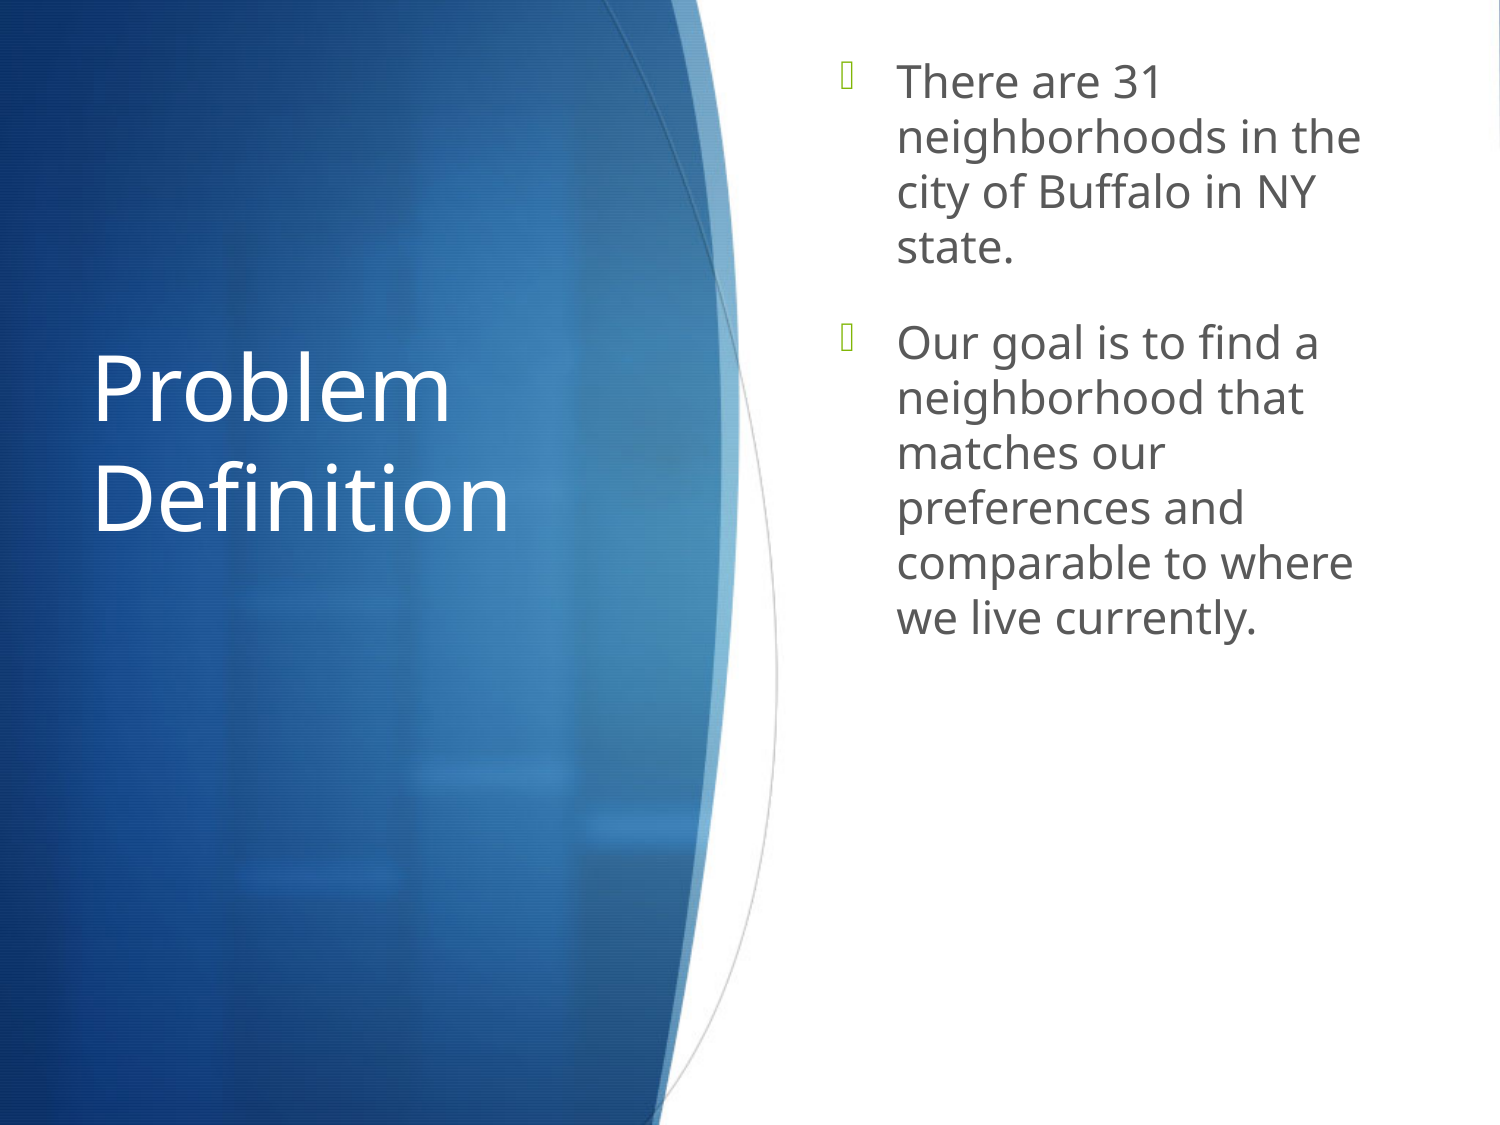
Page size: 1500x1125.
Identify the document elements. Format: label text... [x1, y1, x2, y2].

picture [0, 0, 1500, 1125]
title Problem Definition [75, 194, 651, 558]
list There are 31 neighborhoods in the city of Buffalo in NY state. Our goal is to find a neighborhood that matches our preferences and comparable to where we live currently. [825, 44, 1425, 1005]
